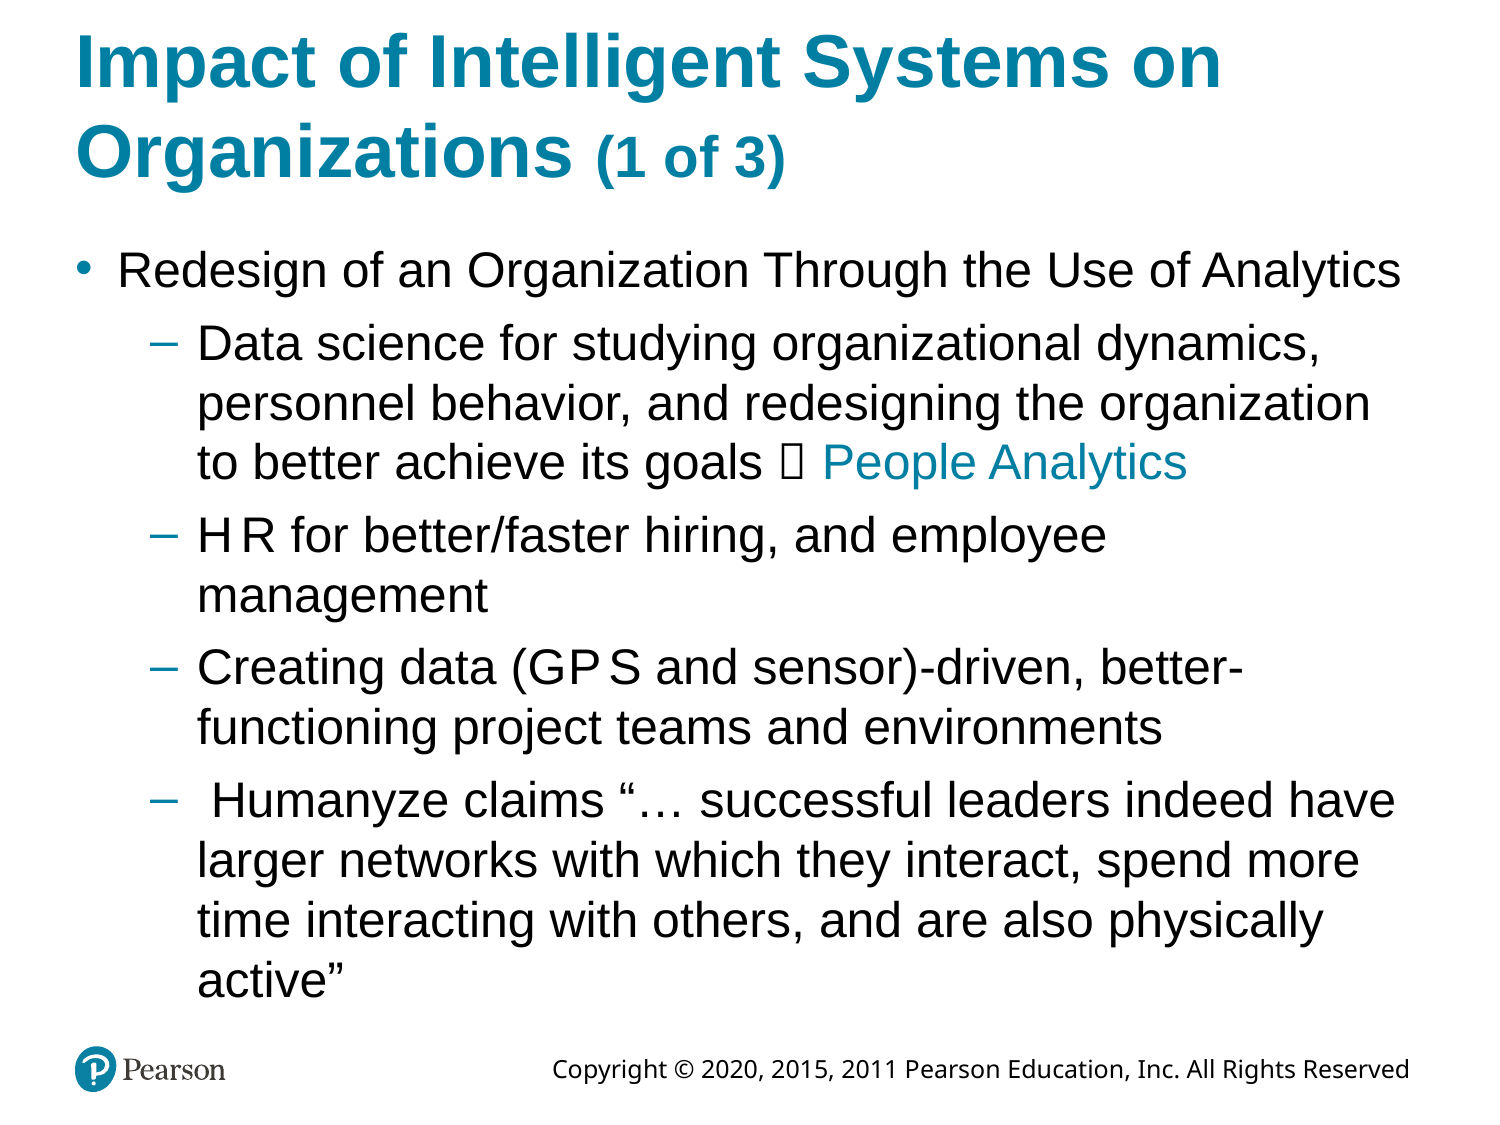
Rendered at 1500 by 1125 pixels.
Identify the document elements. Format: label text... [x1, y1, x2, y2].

list Redesign of an Organization Through the Use of Analytics Data science for studying organizational dynamics, personnel behavior, and redesigning the organization to better achieve its goals  People Analytics H R for better/faster hiring, and employee management Creating data (G P S and sensor)-driven, better-functioning project teams and environments Humanyze claims “… successful leaders indeed have larger networks with which they interact, spend more time interacting with others, and are also physically active” [75, 237, 1413, 1008]
title Impact of Intelligent Systems on Organizations (1 of 3) [75, 4, 1413, 193]
